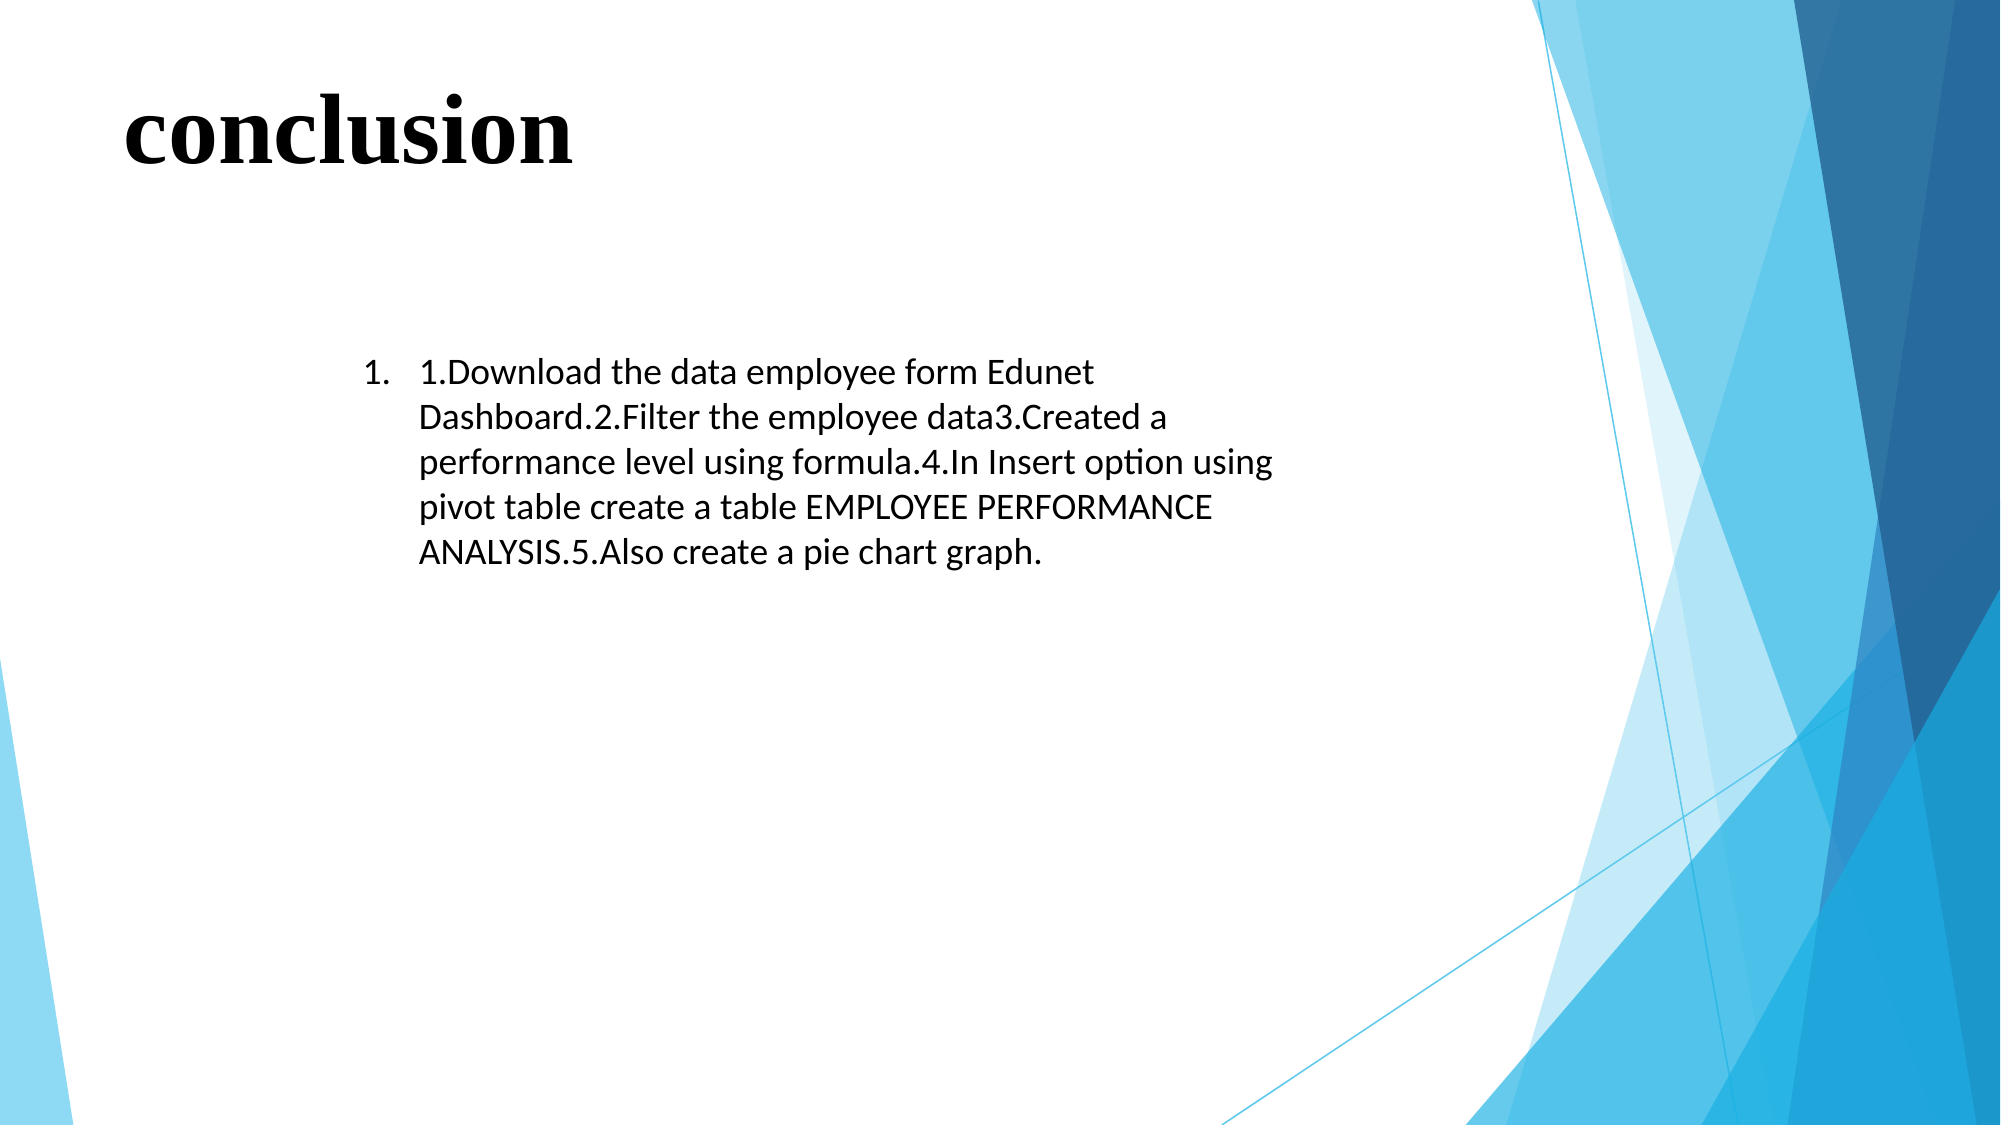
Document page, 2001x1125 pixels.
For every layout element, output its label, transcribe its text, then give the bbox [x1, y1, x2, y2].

text_box 1.Download the data employee form Edunet Dashboard.2.Filter the employee data3.Created a performance level using formula.4.In Insert option using pivot table create a table EMPLOYEE PERFORMANCE ANALYSIS.5.Also create a pie chart graph. [347, 339, 1349, 580]
title conclusion [123, 63, 1877, 188]
